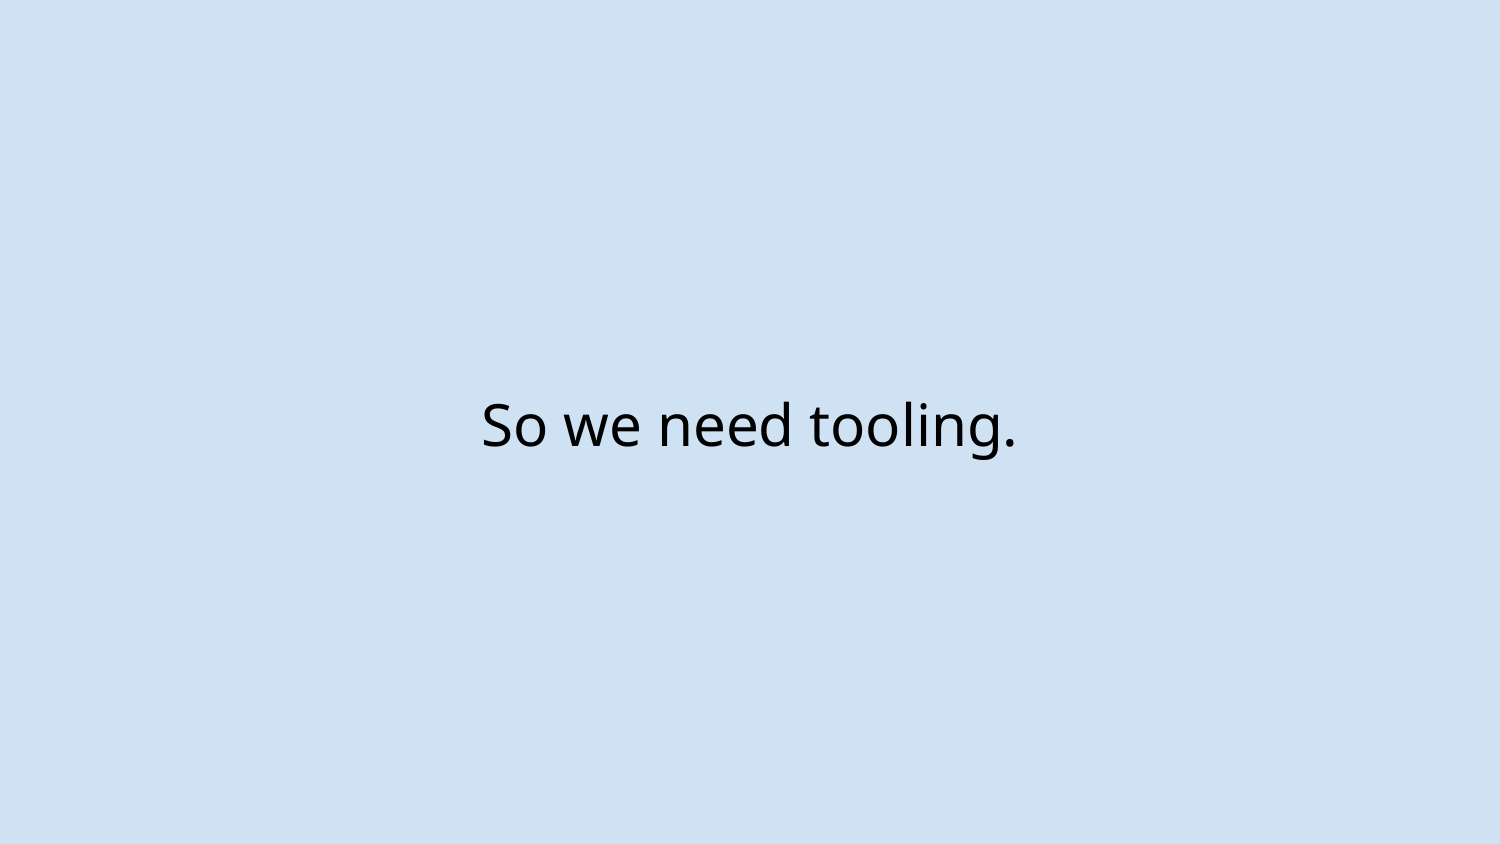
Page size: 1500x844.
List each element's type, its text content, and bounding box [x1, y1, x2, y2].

title So we need tooling. [51, 372, 1449, 467]
